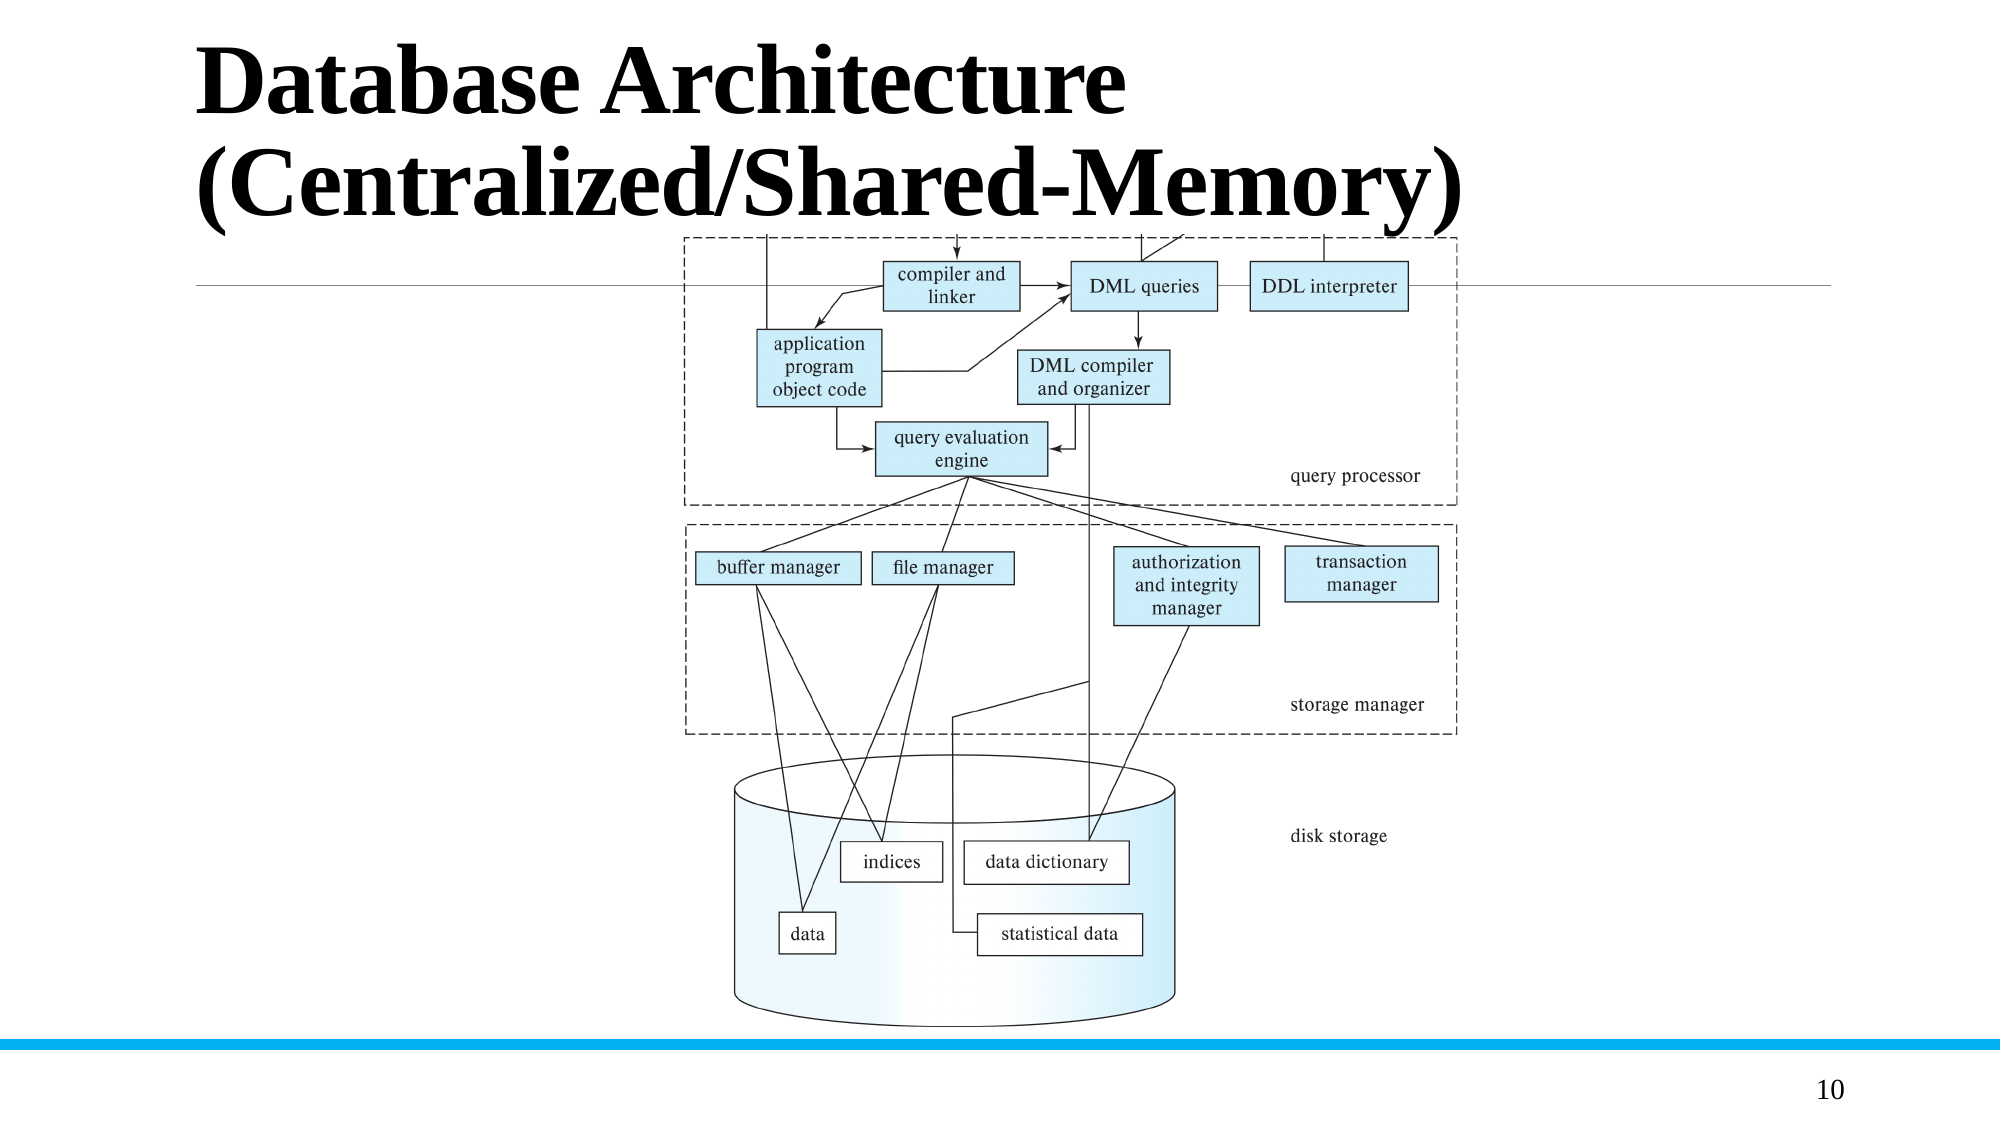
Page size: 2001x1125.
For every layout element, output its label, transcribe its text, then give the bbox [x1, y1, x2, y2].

title Database Architecture (Centralized/Shared-Memory) [180, 15, 1830, 253]
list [682, 234, 1459, 1028]
